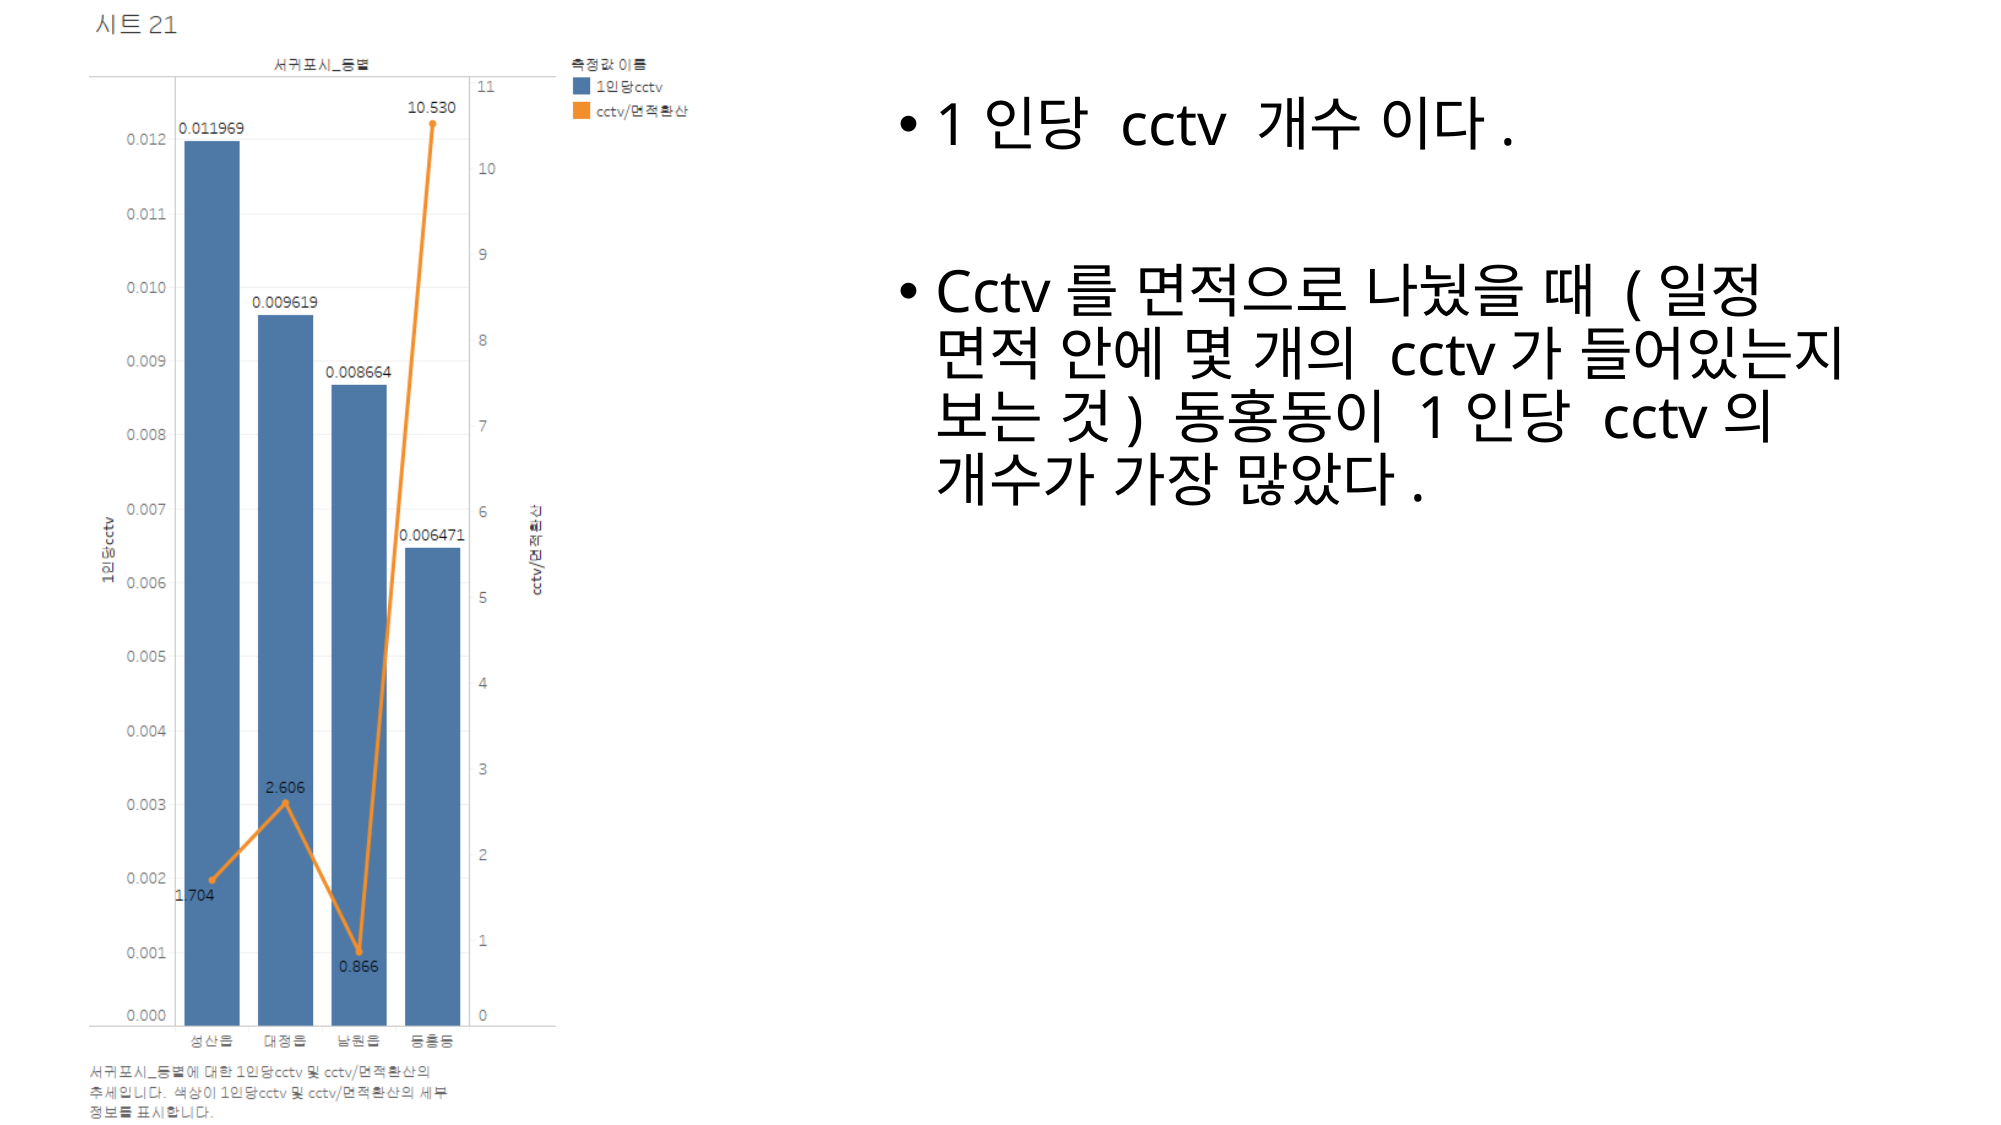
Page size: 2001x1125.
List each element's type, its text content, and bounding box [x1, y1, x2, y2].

picture [89, 0, 741, 1125]
list 1인당 cctv 개수 이다. Cctv를 면적으로 나눴을 때 (일정 면적 안에 몇 개의 cctv가 들어있는지 보는 것) 동홍동이 1인당 cctv의 개수가 가장 많았다. [883, 87, 1863, 1014]
